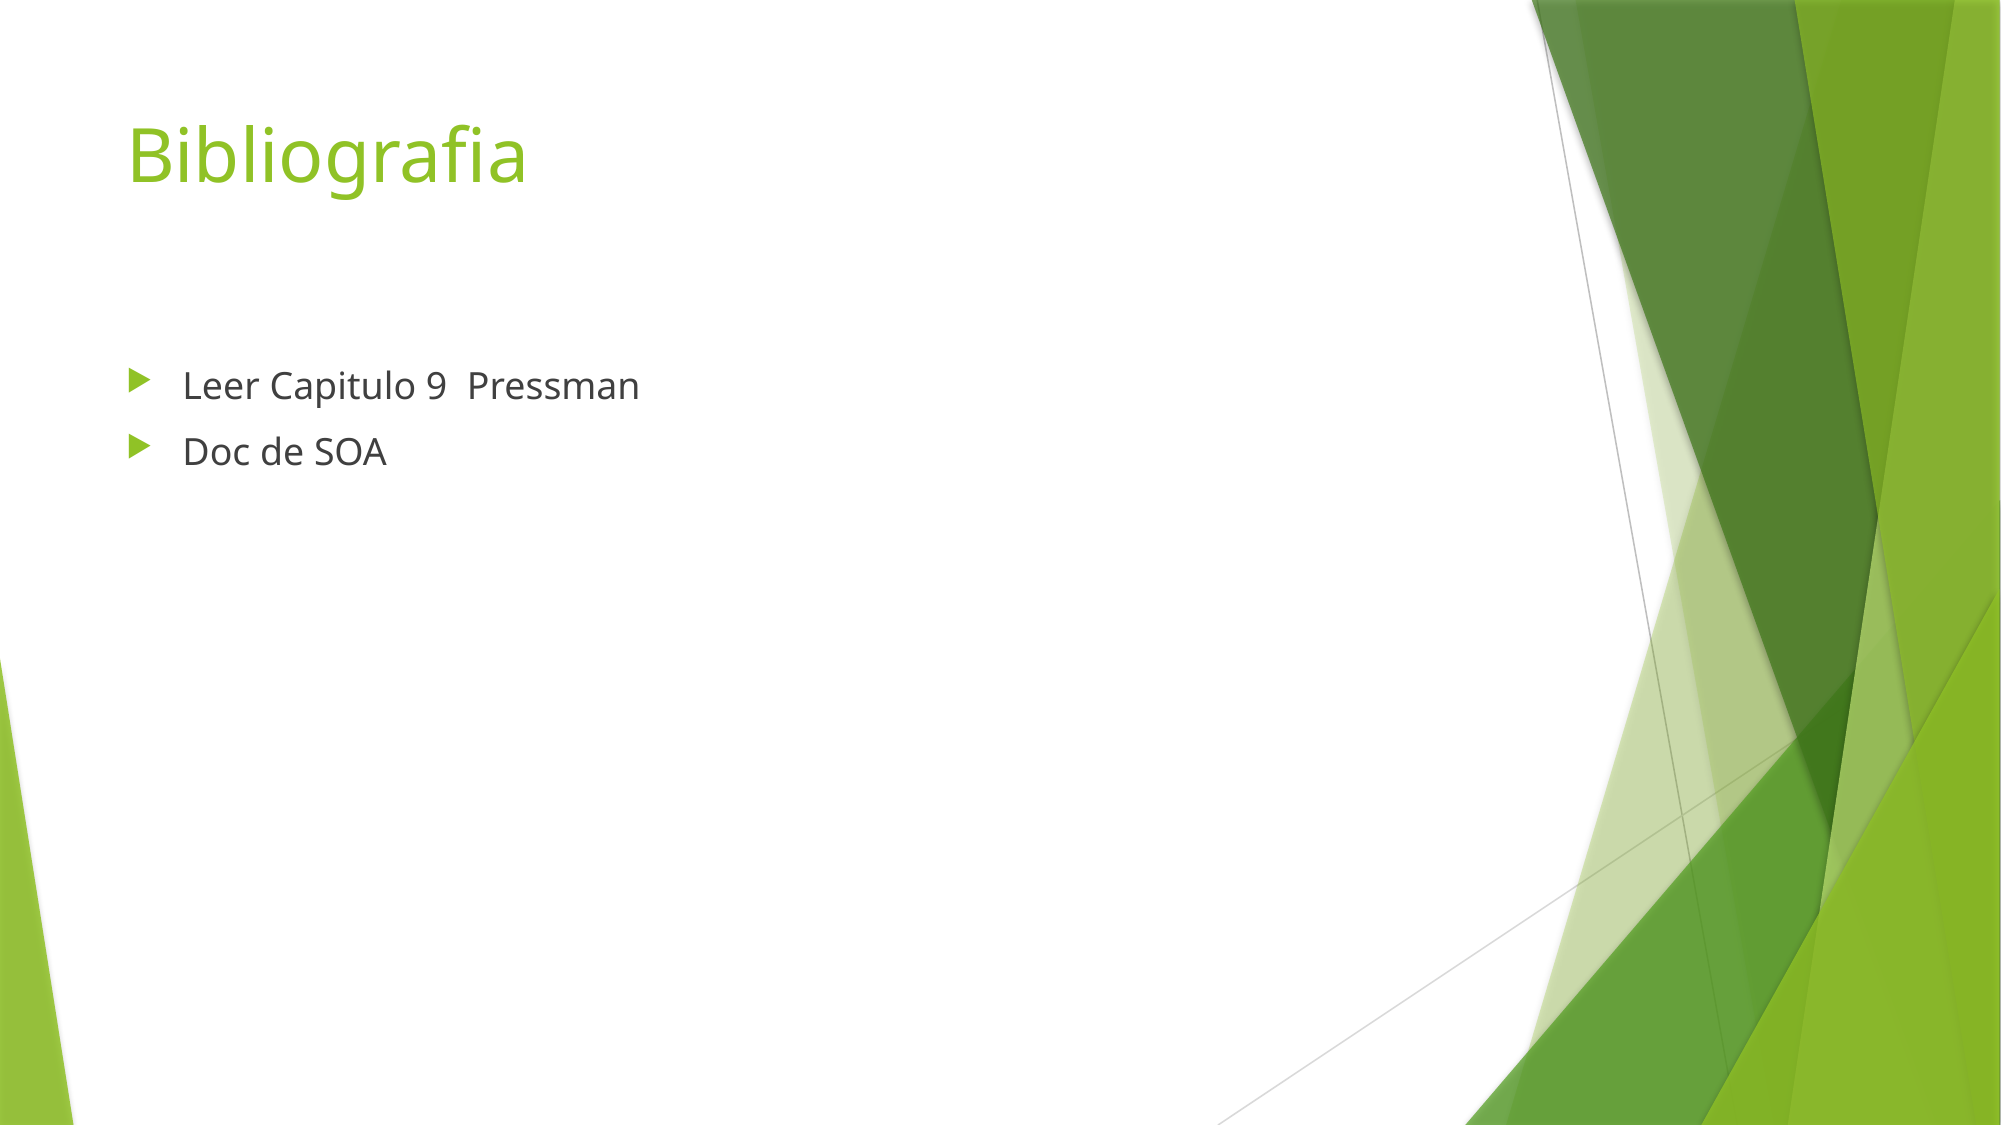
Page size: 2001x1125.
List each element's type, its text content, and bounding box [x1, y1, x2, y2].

list Leer Capitulo 9 Pressman Doc de SOA [111, 354, 1522, 992]
title Bibliografia [111, 99, 1522, 317]
